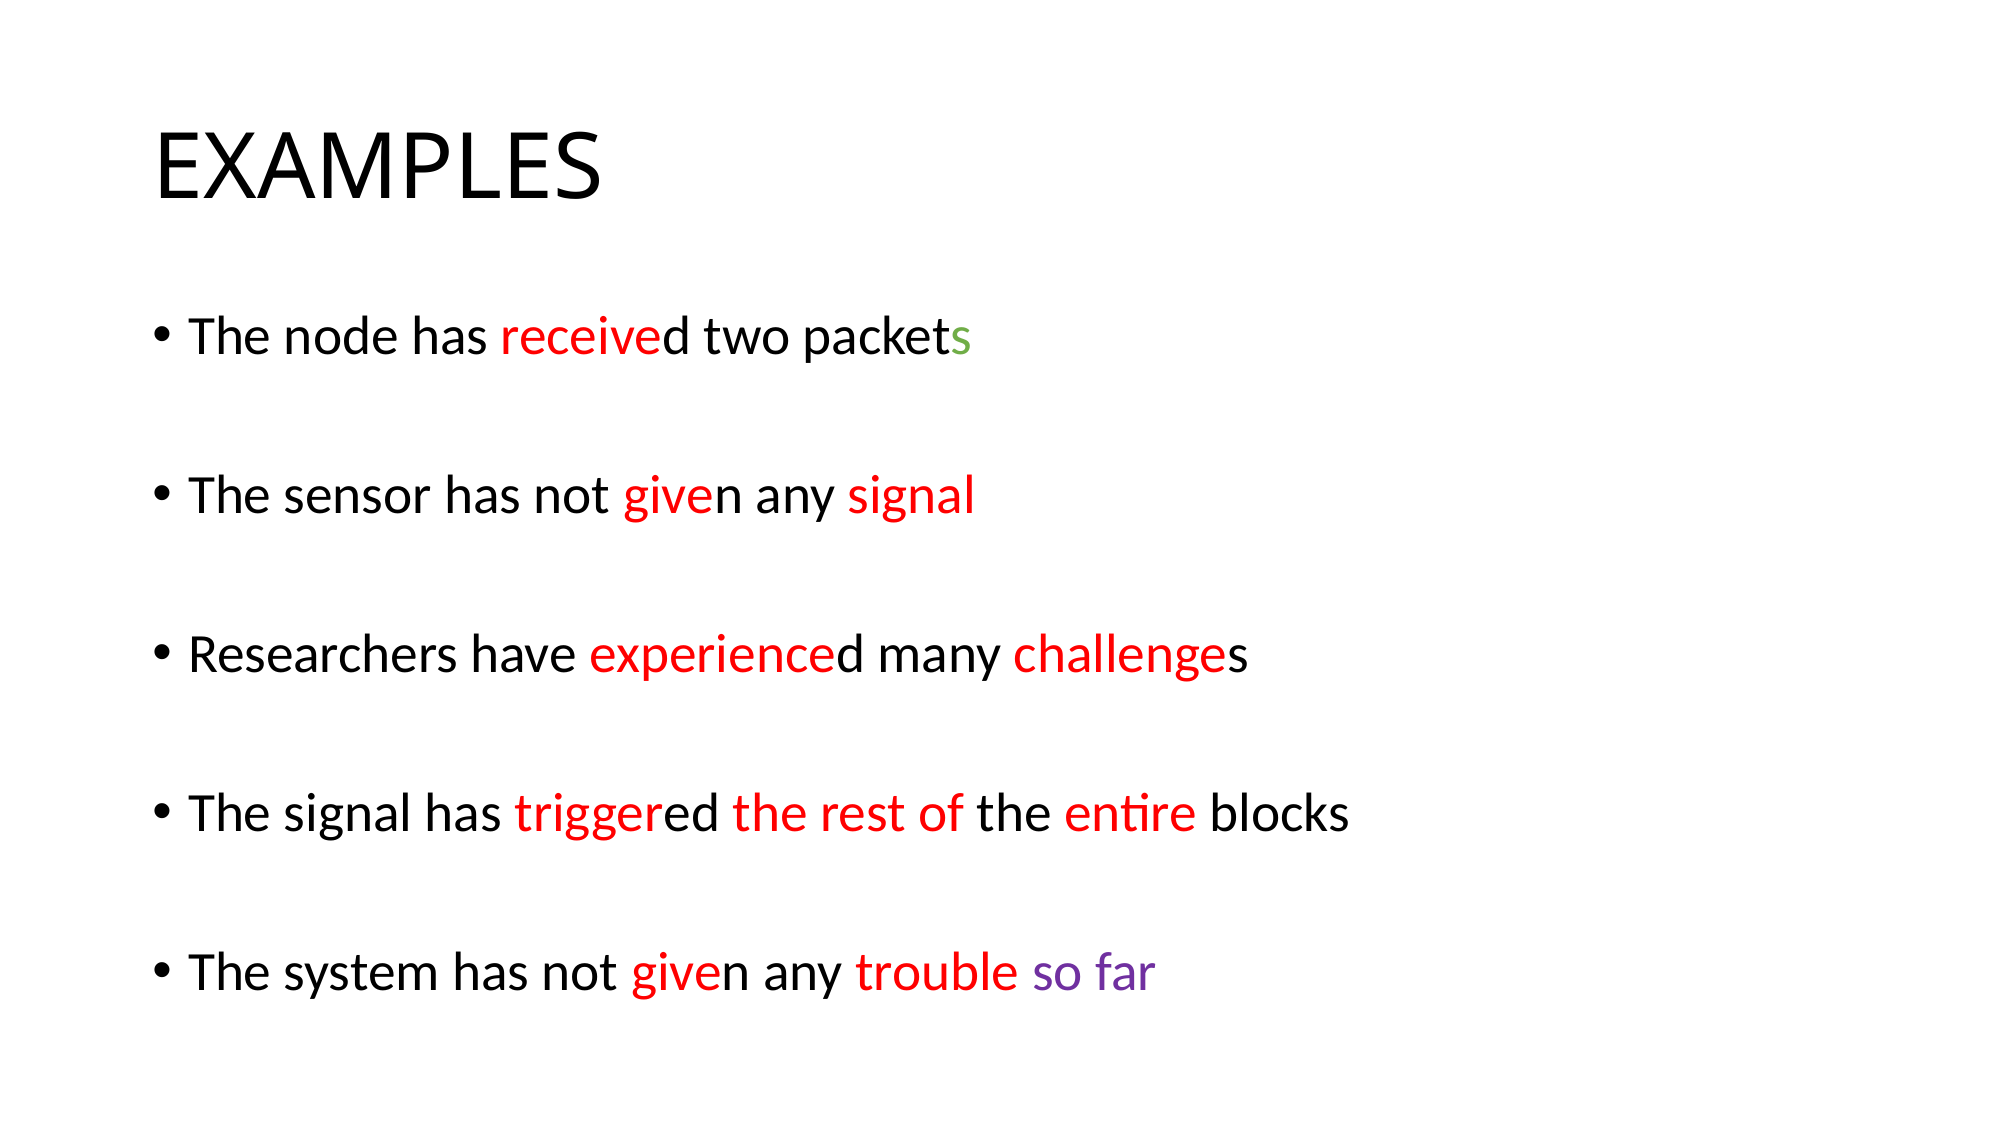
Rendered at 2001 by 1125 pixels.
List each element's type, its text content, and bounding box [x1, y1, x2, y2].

title EXAMPLES [137, 59, 1863, 278]
list The node has received two packets The sensor has not given any signal Researchers have experienced many challenges The signal has triggered the rest of the entire blocks The system has not given any trouble so far [137, 299, 1863, 1014]
